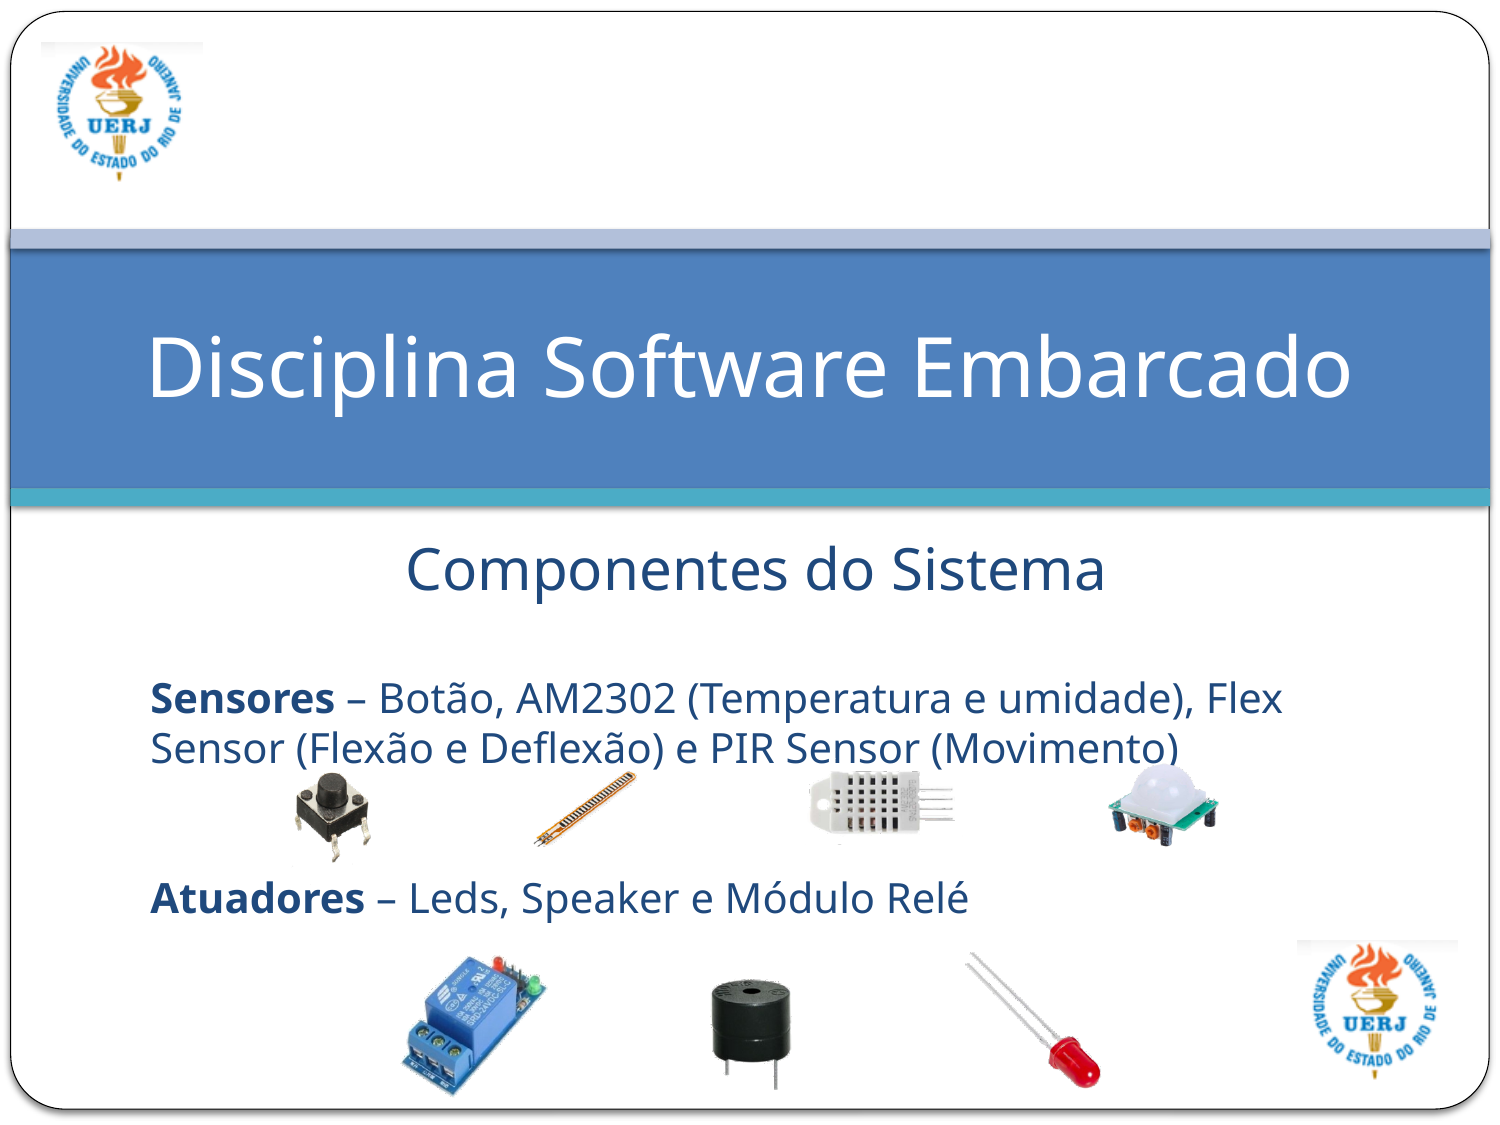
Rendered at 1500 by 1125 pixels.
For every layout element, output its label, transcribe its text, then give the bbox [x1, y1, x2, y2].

picture [249, 735, 408, 894]
picture [528, 767, 641, 851]
picture [788, 758, 963, 845]
picture [1296, 940, 1459, 1086]
picture [383, 940, 561, 1118]
picture [690, 972, 812, 1095]
picture [1105, 743, 1223, 861]
text_box Disciplina Software Embarcado [74, 247, 1425, 488]
picture [41, 42, 203, 189]
text_box Componentes do Sistema Sensores – Botão, AM2302 (Temperatura e umidade), Flex Sensor (Flexão e Deflexão) e PIR Sensor (Movimento) Atuadores – Leds, Speaker e Módulo Relé [135, 524, 1378, 1106]
picture [958, 947, 1105, 1095]
